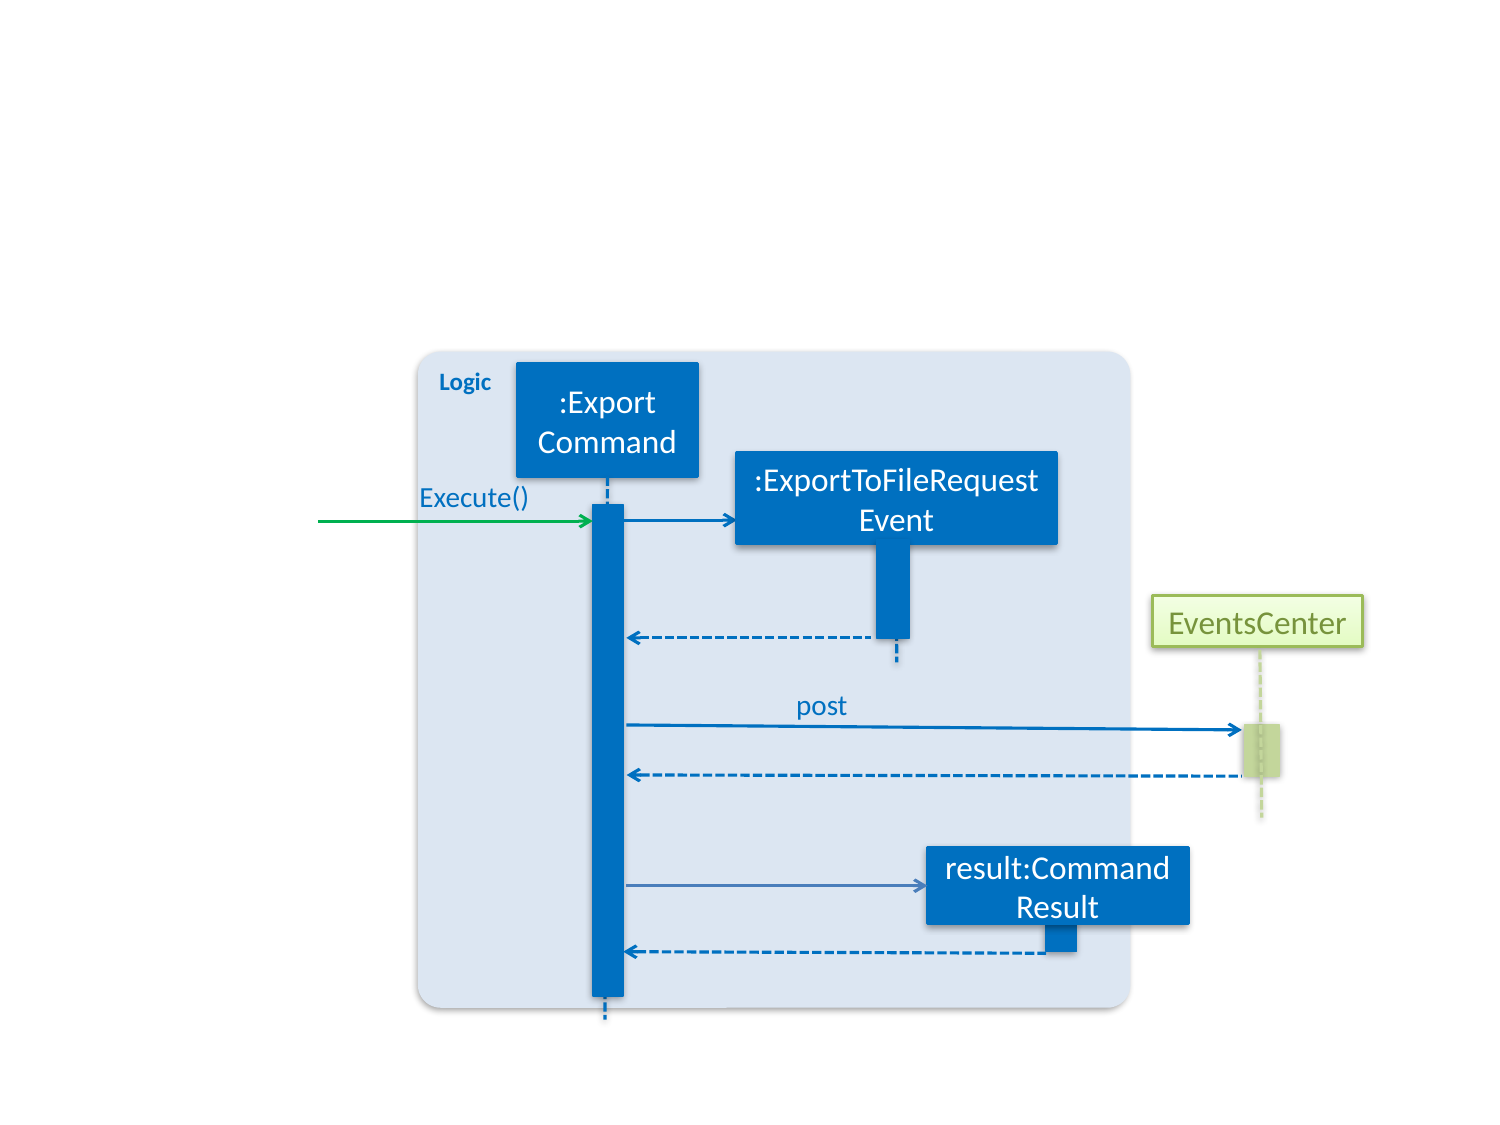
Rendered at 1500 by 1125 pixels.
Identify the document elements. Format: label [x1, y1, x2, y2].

text_box [317, 351, 1363, 1020]
